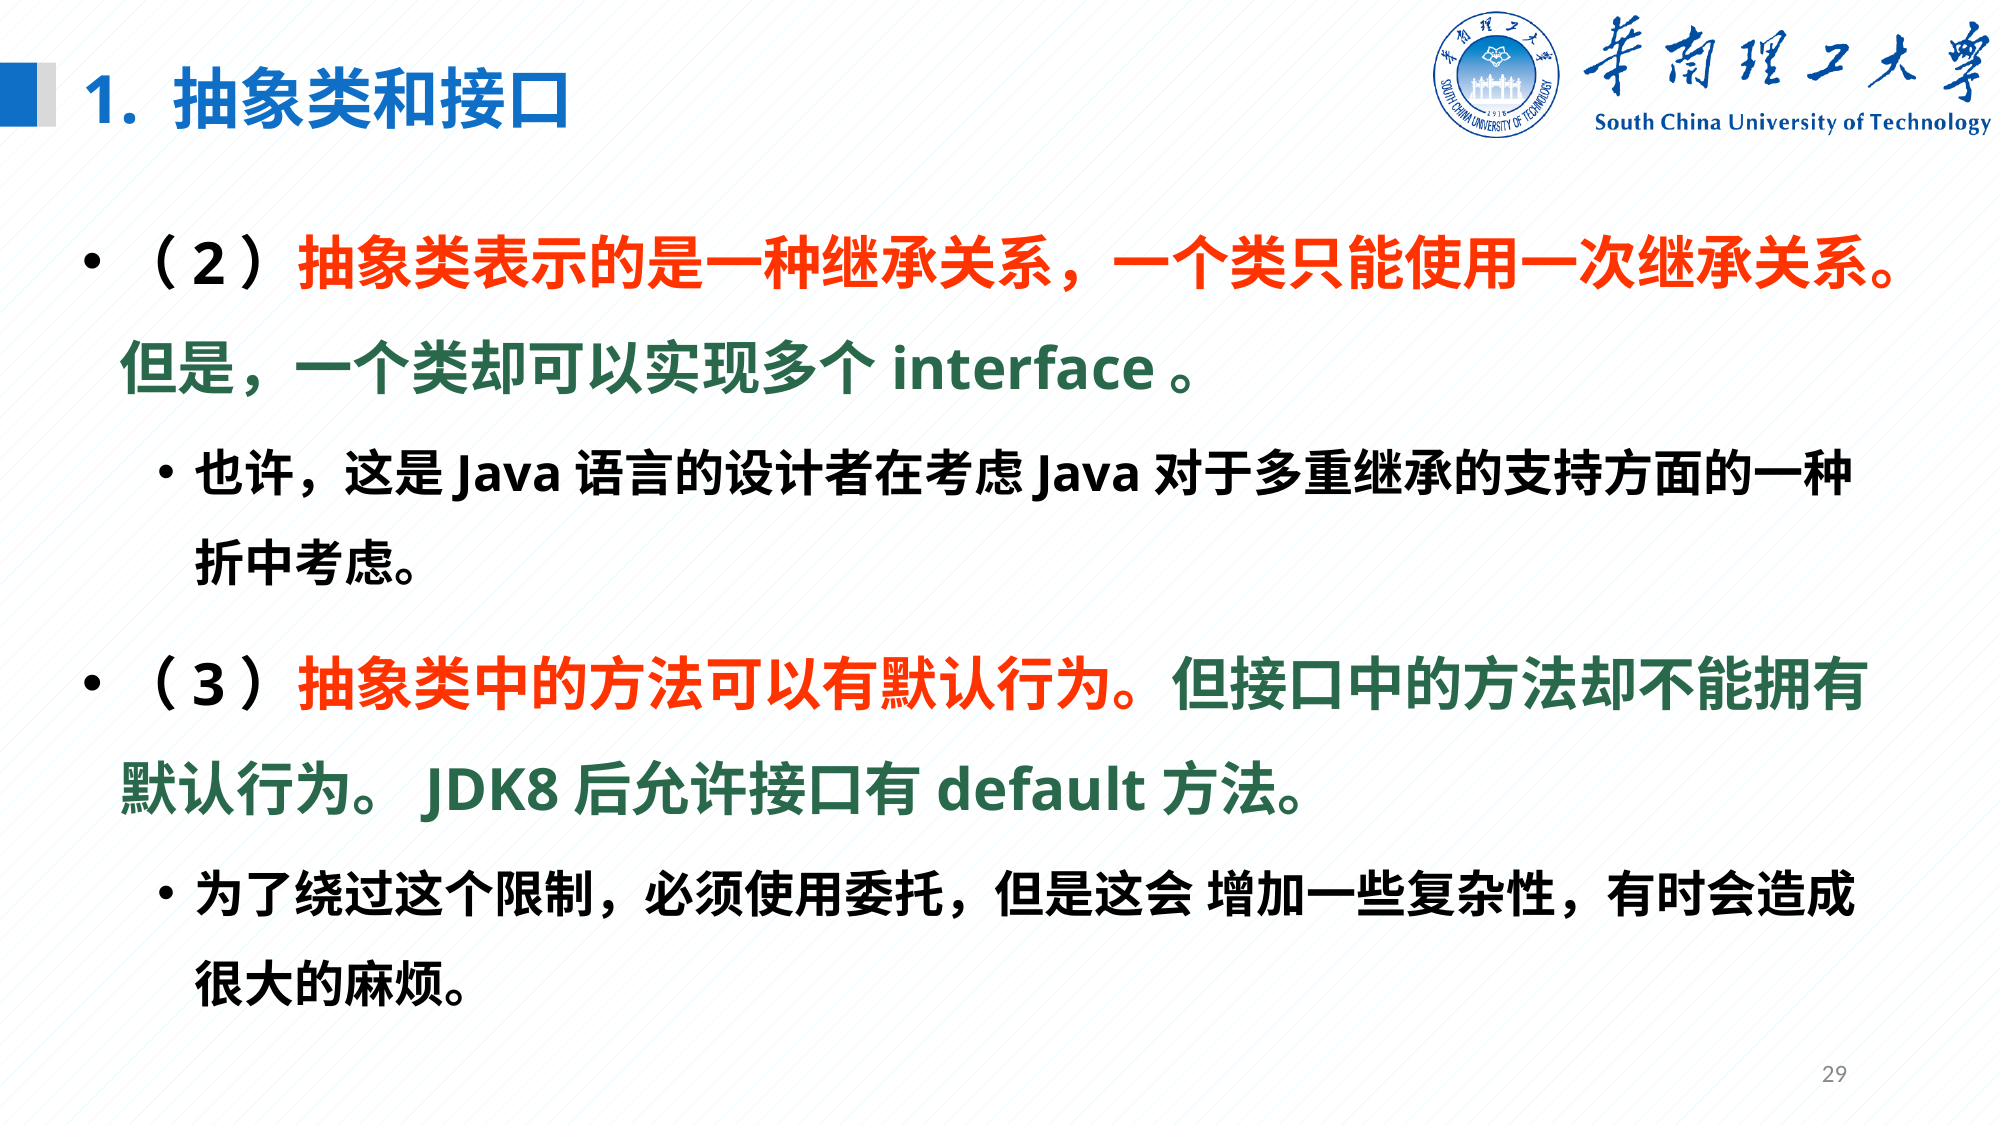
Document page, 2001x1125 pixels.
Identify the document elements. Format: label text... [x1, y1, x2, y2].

text_box 1. 抽象类和接口 [67, 49, 1241, 144]
list （2）抽象类表示的是一种继承关系，一个类只能使用一次继承关系。但是，一个类却可以实现多个interface。 也许，这是Java语言的设计者在考虑Java对于多重继承的支持方面的一种折中考虑。 （3）抽象类中的方法可以有默认行为。但接口中的方法却不能拥有默认行为。JDK8后允许接口有default方法。 为了绕过这个限制，必须使用委托，但是这会 增加一些复杂性，有时会造成很大的麻烦。 [67, 183, 1919, 985]
picture [1433, 11, 1991, 138]
slide_number 29 [1412, 1042, 1863, 1103]
